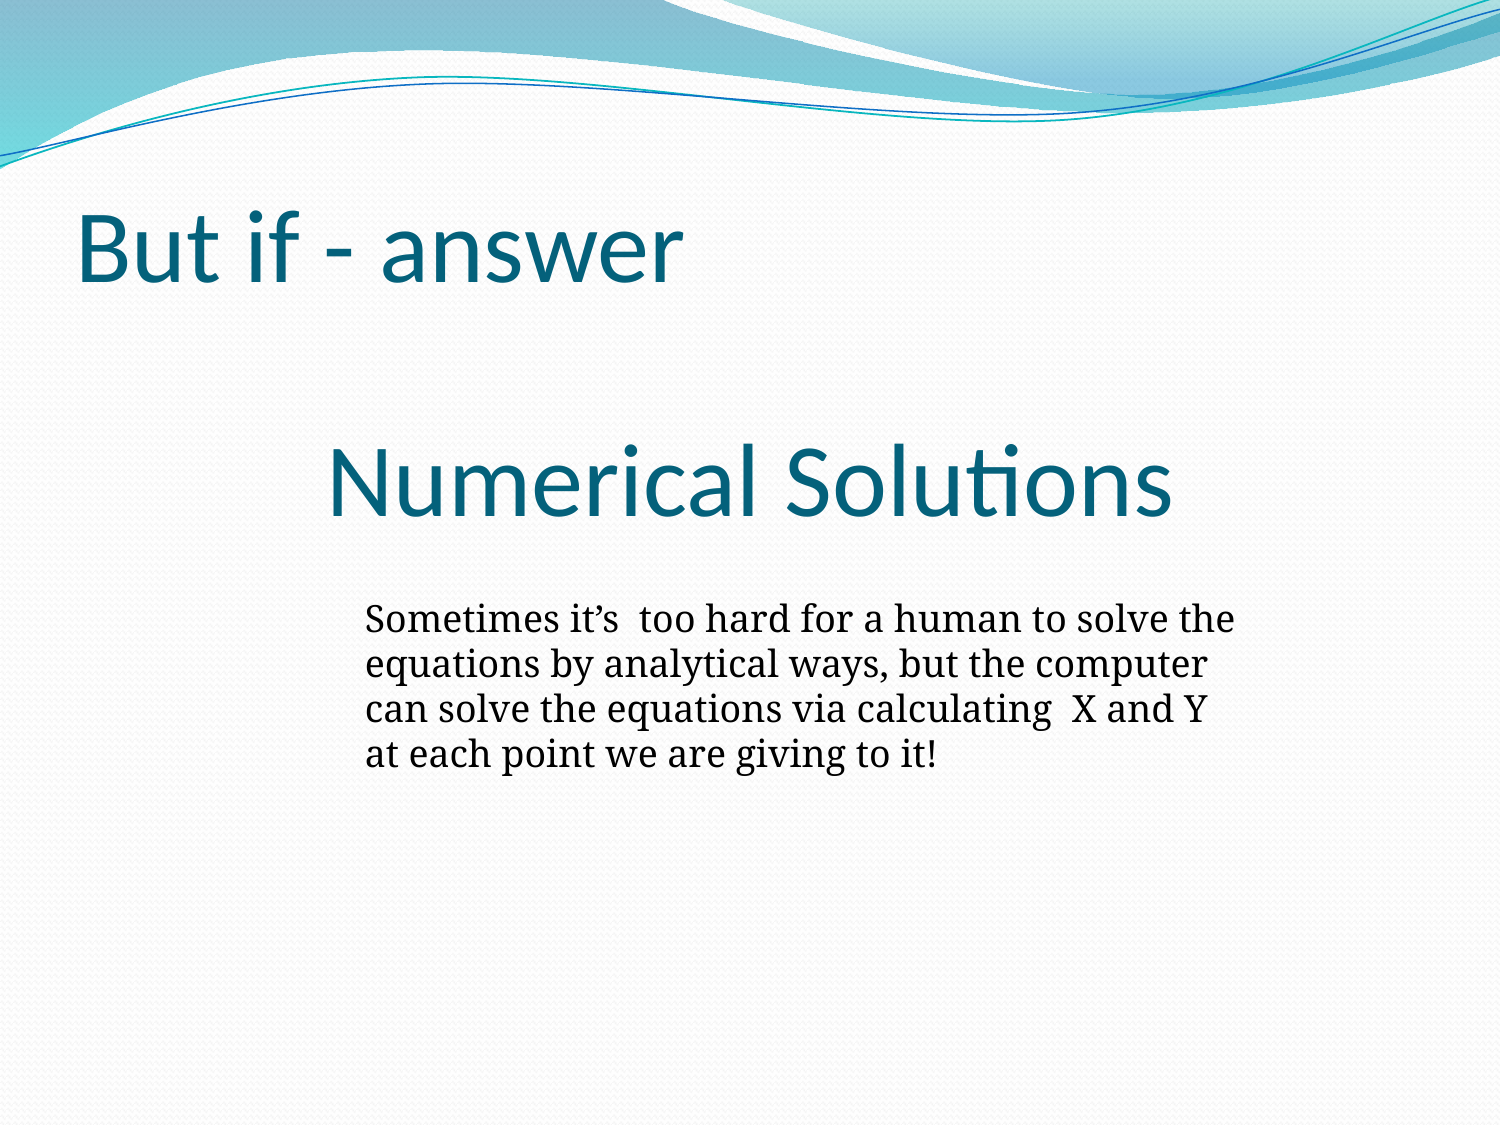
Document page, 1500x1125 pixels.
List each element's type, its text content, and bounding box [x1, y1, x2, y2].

text_box Numerical Solutions [87, 350, 1438, 538]
title But if - answer [75, 115, 1425, 303]
text_box Sometimes it’s too hard for a human to solve the equations by analytical ways, but the computer can solve the equations via calculating X and Y at each point we are giving to it! [349, 587, 1263, 783]
